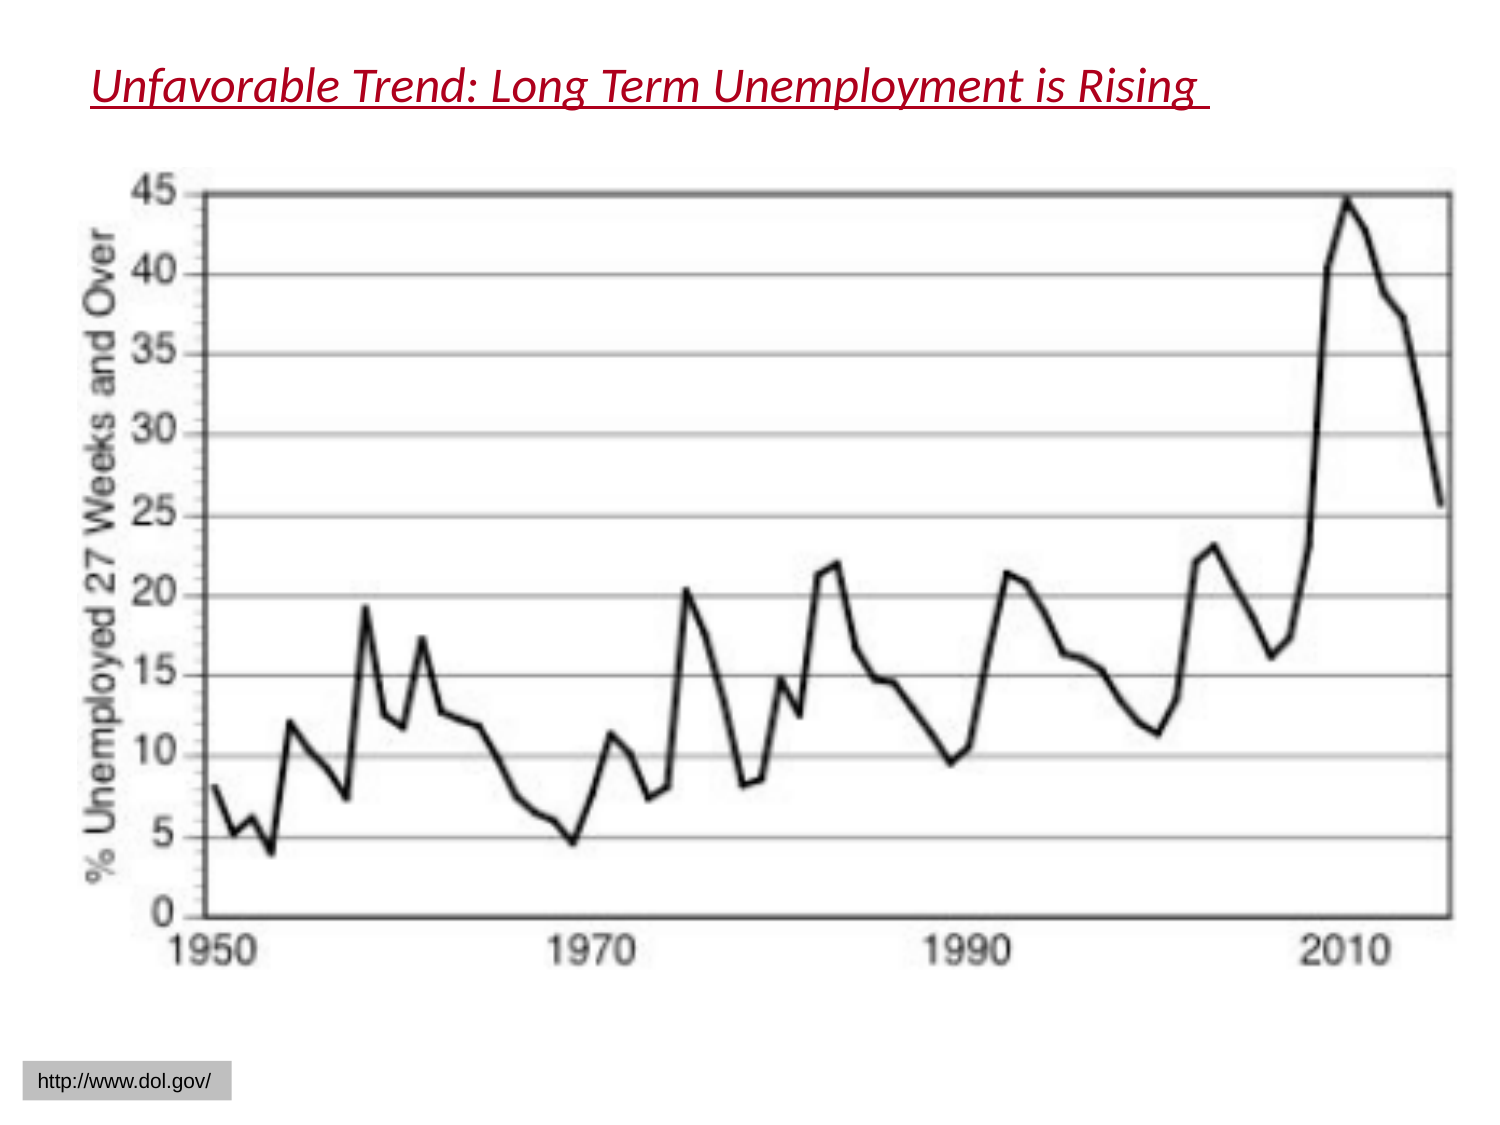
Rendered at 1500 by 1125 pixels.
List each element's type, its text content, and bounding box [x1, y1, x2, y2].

picture [76, 167, 1467, 983]
title Unfavorable Trend: Long Term Unemployment is Rising [75, 45, 1425, 120]
text_box http://www.dol.gov/ [22, 1060, 232, 1101]
